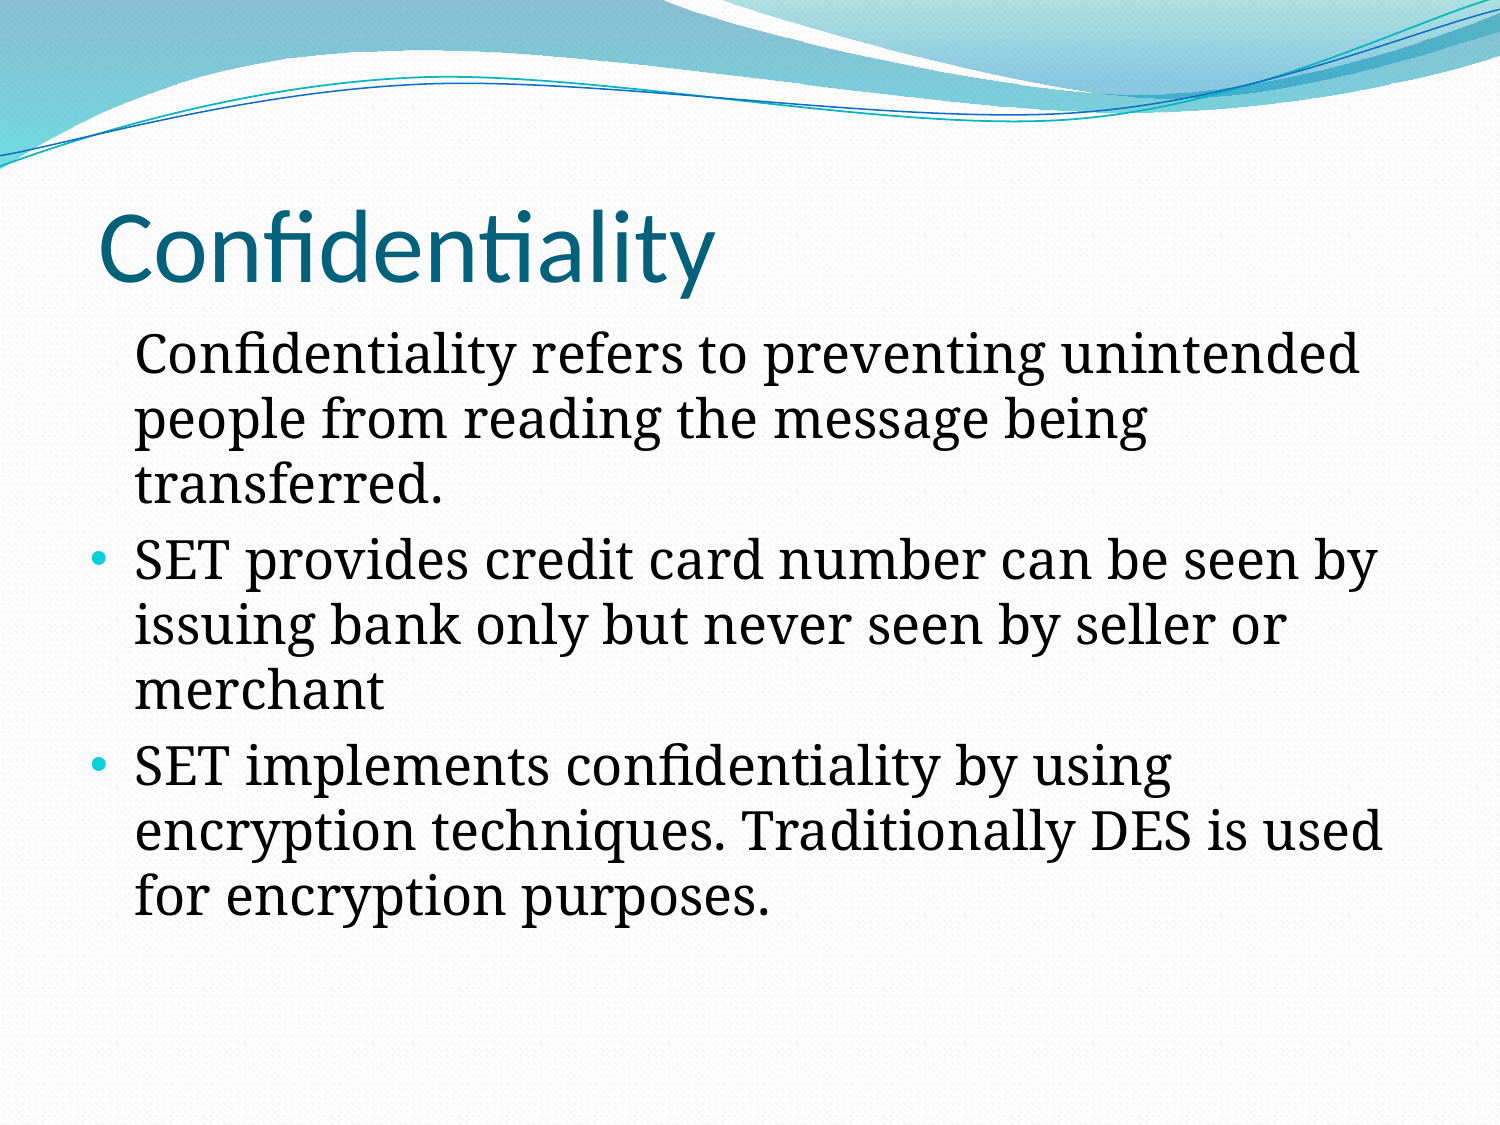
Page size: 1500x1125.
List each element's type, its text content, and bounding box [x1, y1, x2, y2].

list Confidentiality refers to preventing unintended people from reading the message being transferred. SET provides credit card number can be seen by issuing bank only but never seen by seller or merchant SET implements confidentiality by using encryption techniques. Traditionally DES is used for encryption purposes. [75, 312, 1425, 1038]
title Confidentiality [75, 115, 1425, 303]
